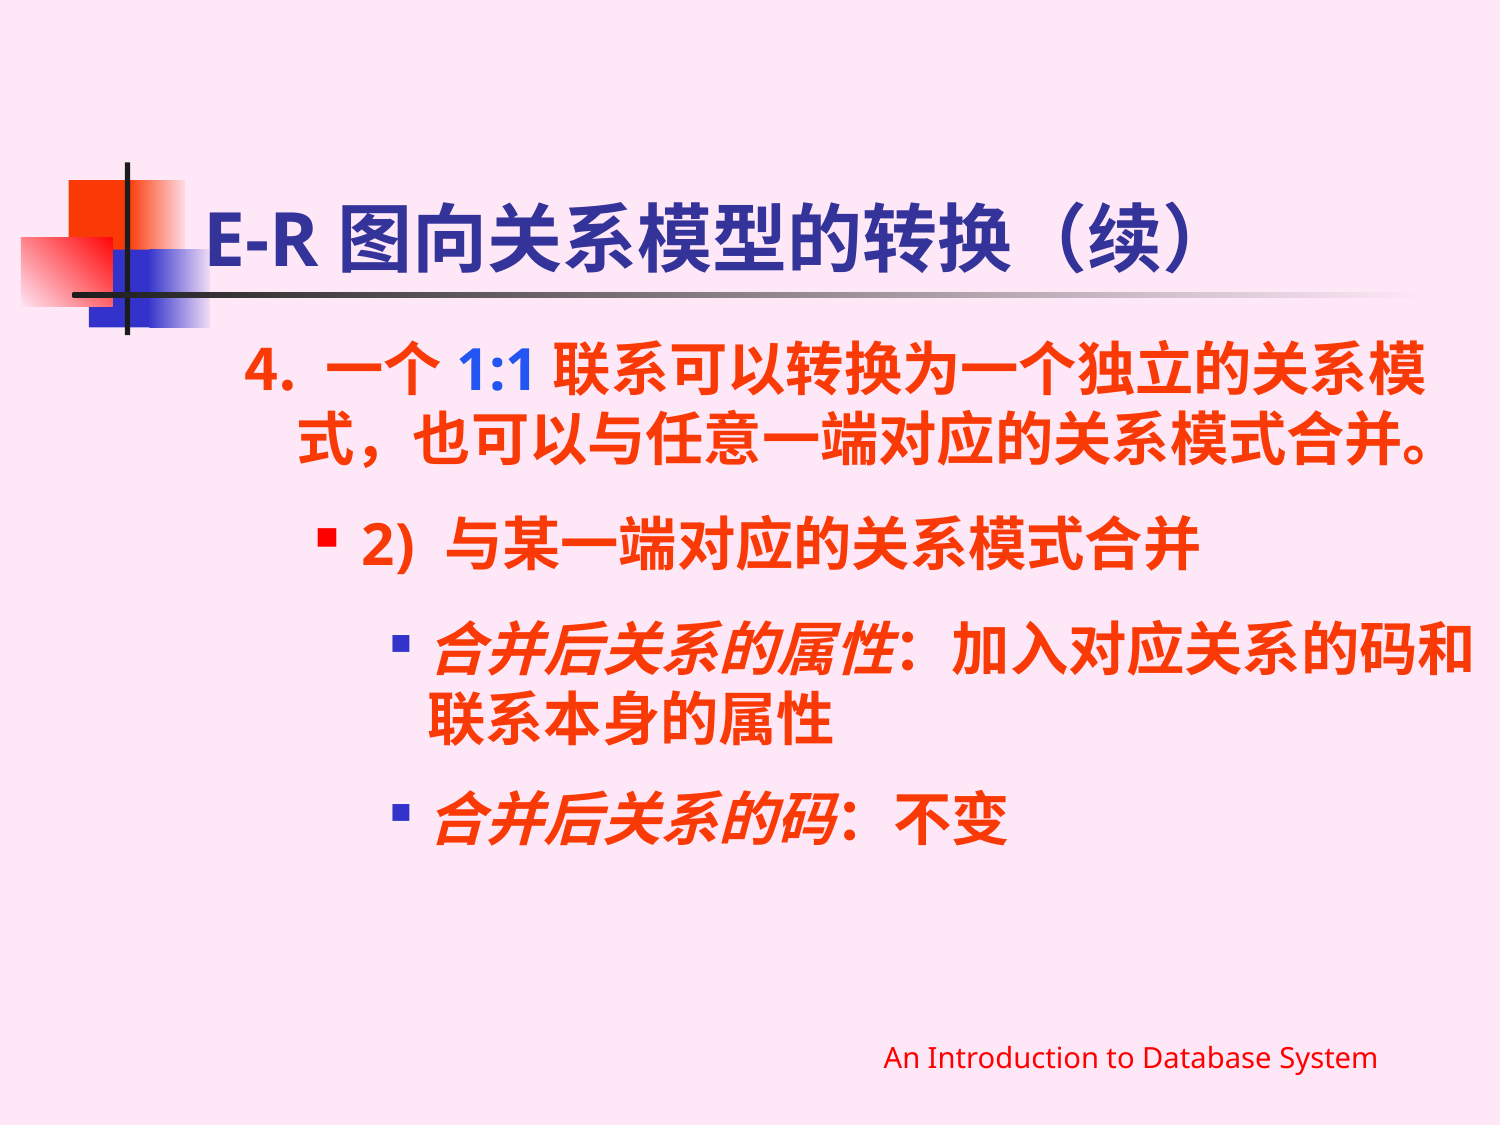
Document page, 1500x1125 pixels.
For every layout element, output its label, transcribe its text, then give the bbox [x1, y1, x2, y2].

title E-R图向关系模型的转换（续） [188, 101, 1468, 289]
list ⒋ 一个1:1联系可以转换为一个独立的关系模式，也可以与任意一端对应的关系模式合并。 2) 与某一端对应的关系模式合并 合并后关系的属性：加入对应关系的码和联系本身的属性 合并后关系的码：不变 [224, 324, 1500, 1001]
footer An Introduction to Database System [824, 1011, 1438, 1087]
